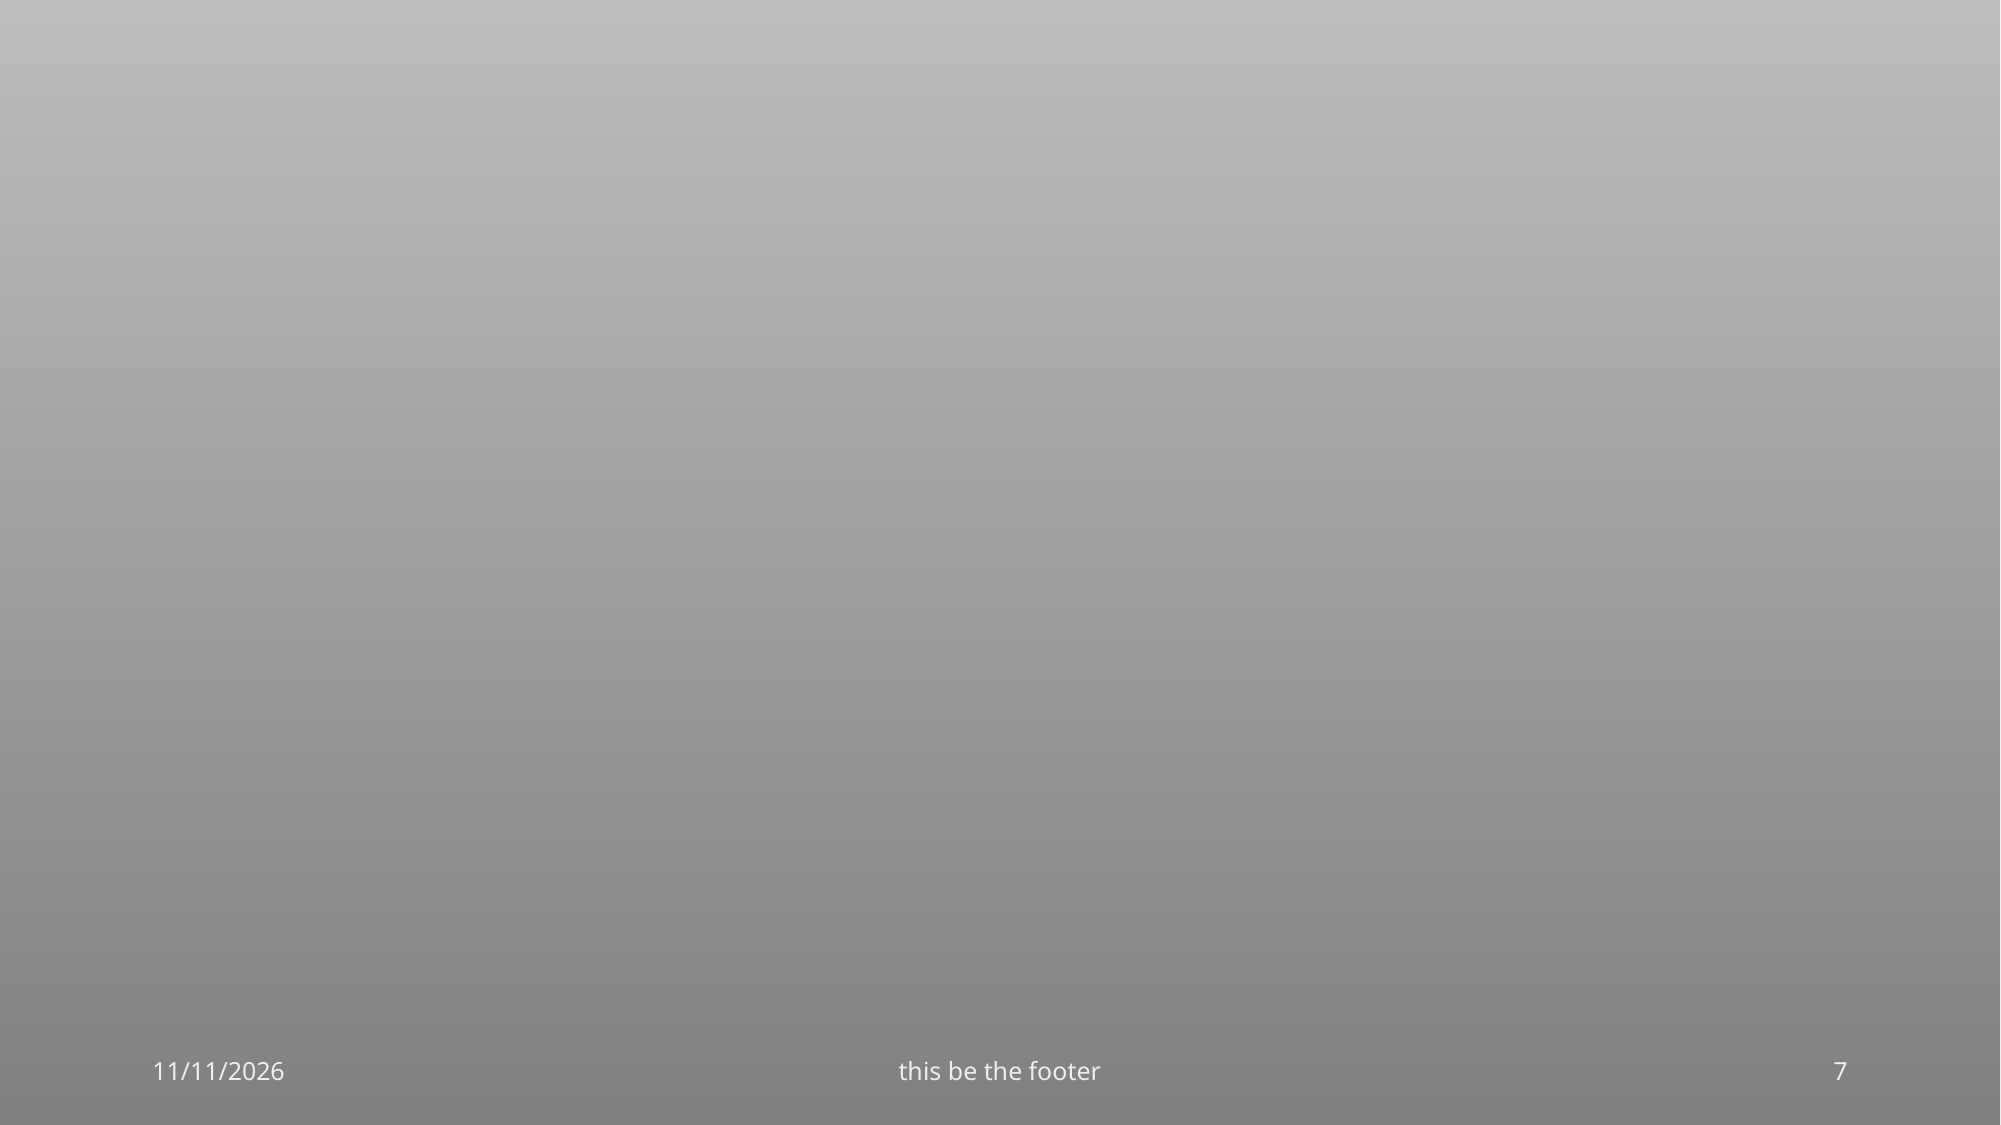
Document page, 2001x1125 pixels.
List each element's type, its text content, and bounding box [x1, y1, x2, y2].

picture [0, 0, 2001, 1125]
footer this be the footer [662, 1042, 1338, 1103]
slide_number ‹#› [1412, 1042, 1863, 1103]
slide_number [137, 1042, 588, 1103]
